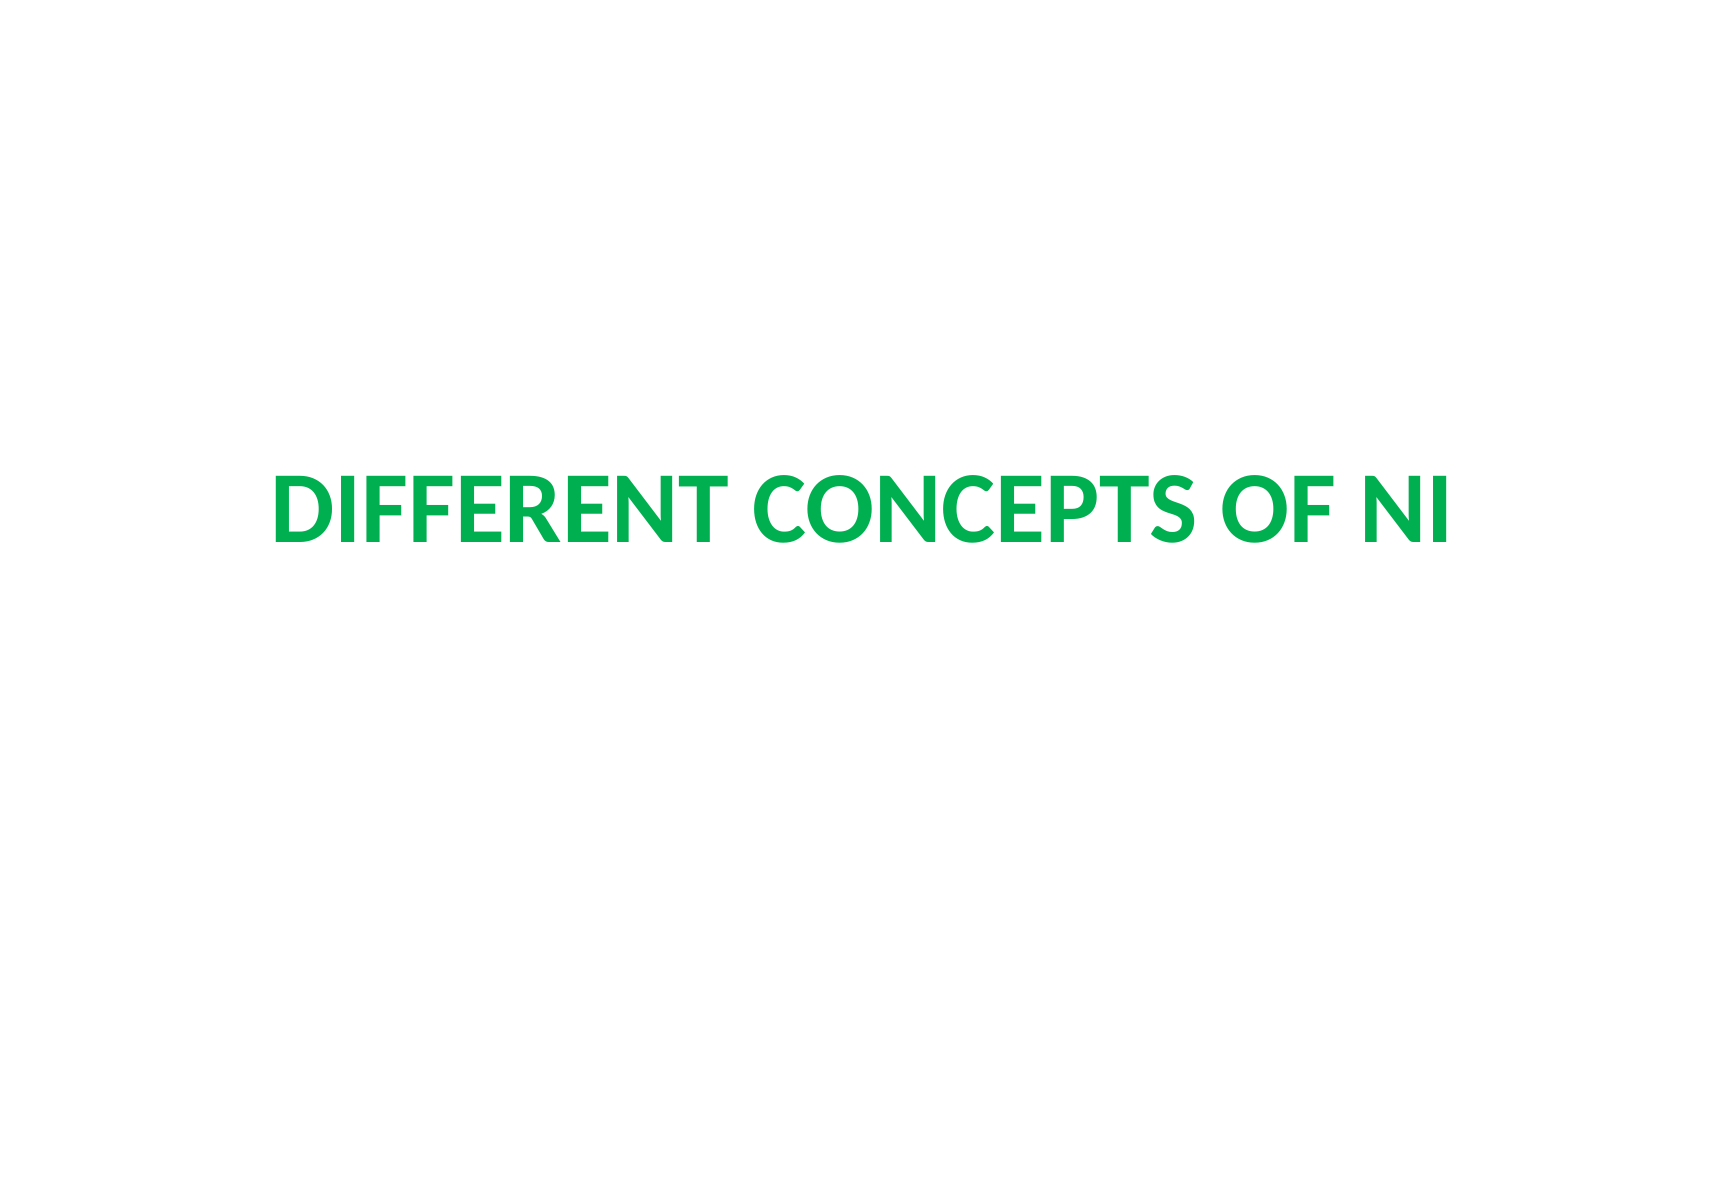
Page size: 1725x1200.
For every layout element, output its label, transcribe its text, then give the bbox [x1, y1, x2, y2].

title DIFFERENT CONCEPTS OF NI [129, 372, 1596, 630]
